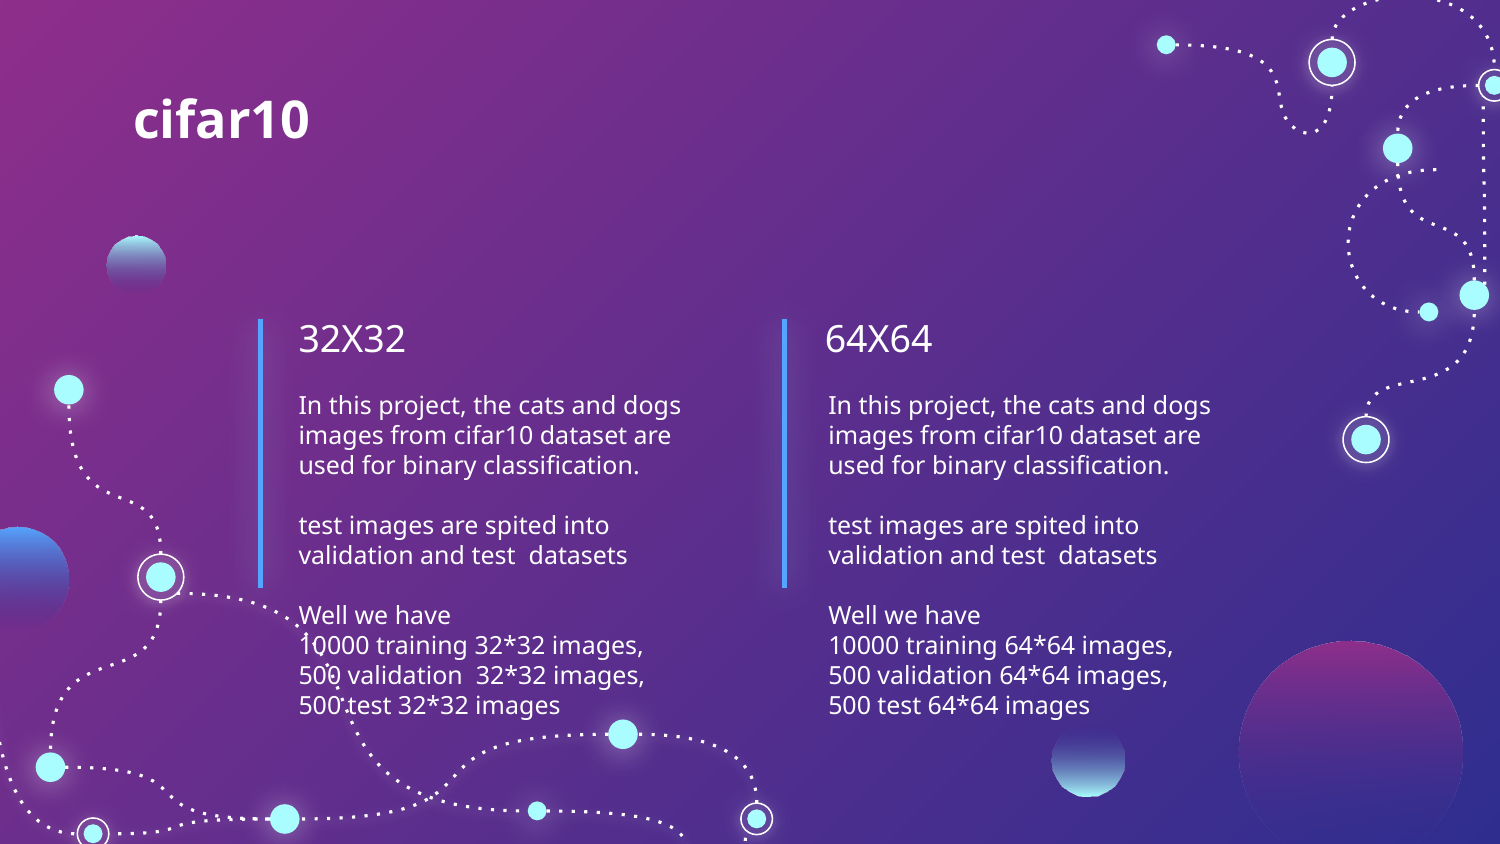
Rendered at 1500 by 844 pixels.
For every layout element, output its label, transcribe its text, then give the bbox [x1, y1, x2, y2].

subtitle In this project, the cats and dogs images from cifar10 dataset are used for binary classification. test images are spited into validation and test datasets Well we have 10000 training 64*64 images, 500 validation 64*64 images, 500 test 64*64 images [813, 374, 1229, 701]
text_box [106, 235, 166, 295]
subtitle 64X64 [809, 283, 1332, 375]
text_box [0, 374, 773, 844]
subtitle 32X32 [283, 283, 695, 373]
title cifar10 [118, 71, 1382, 166]
